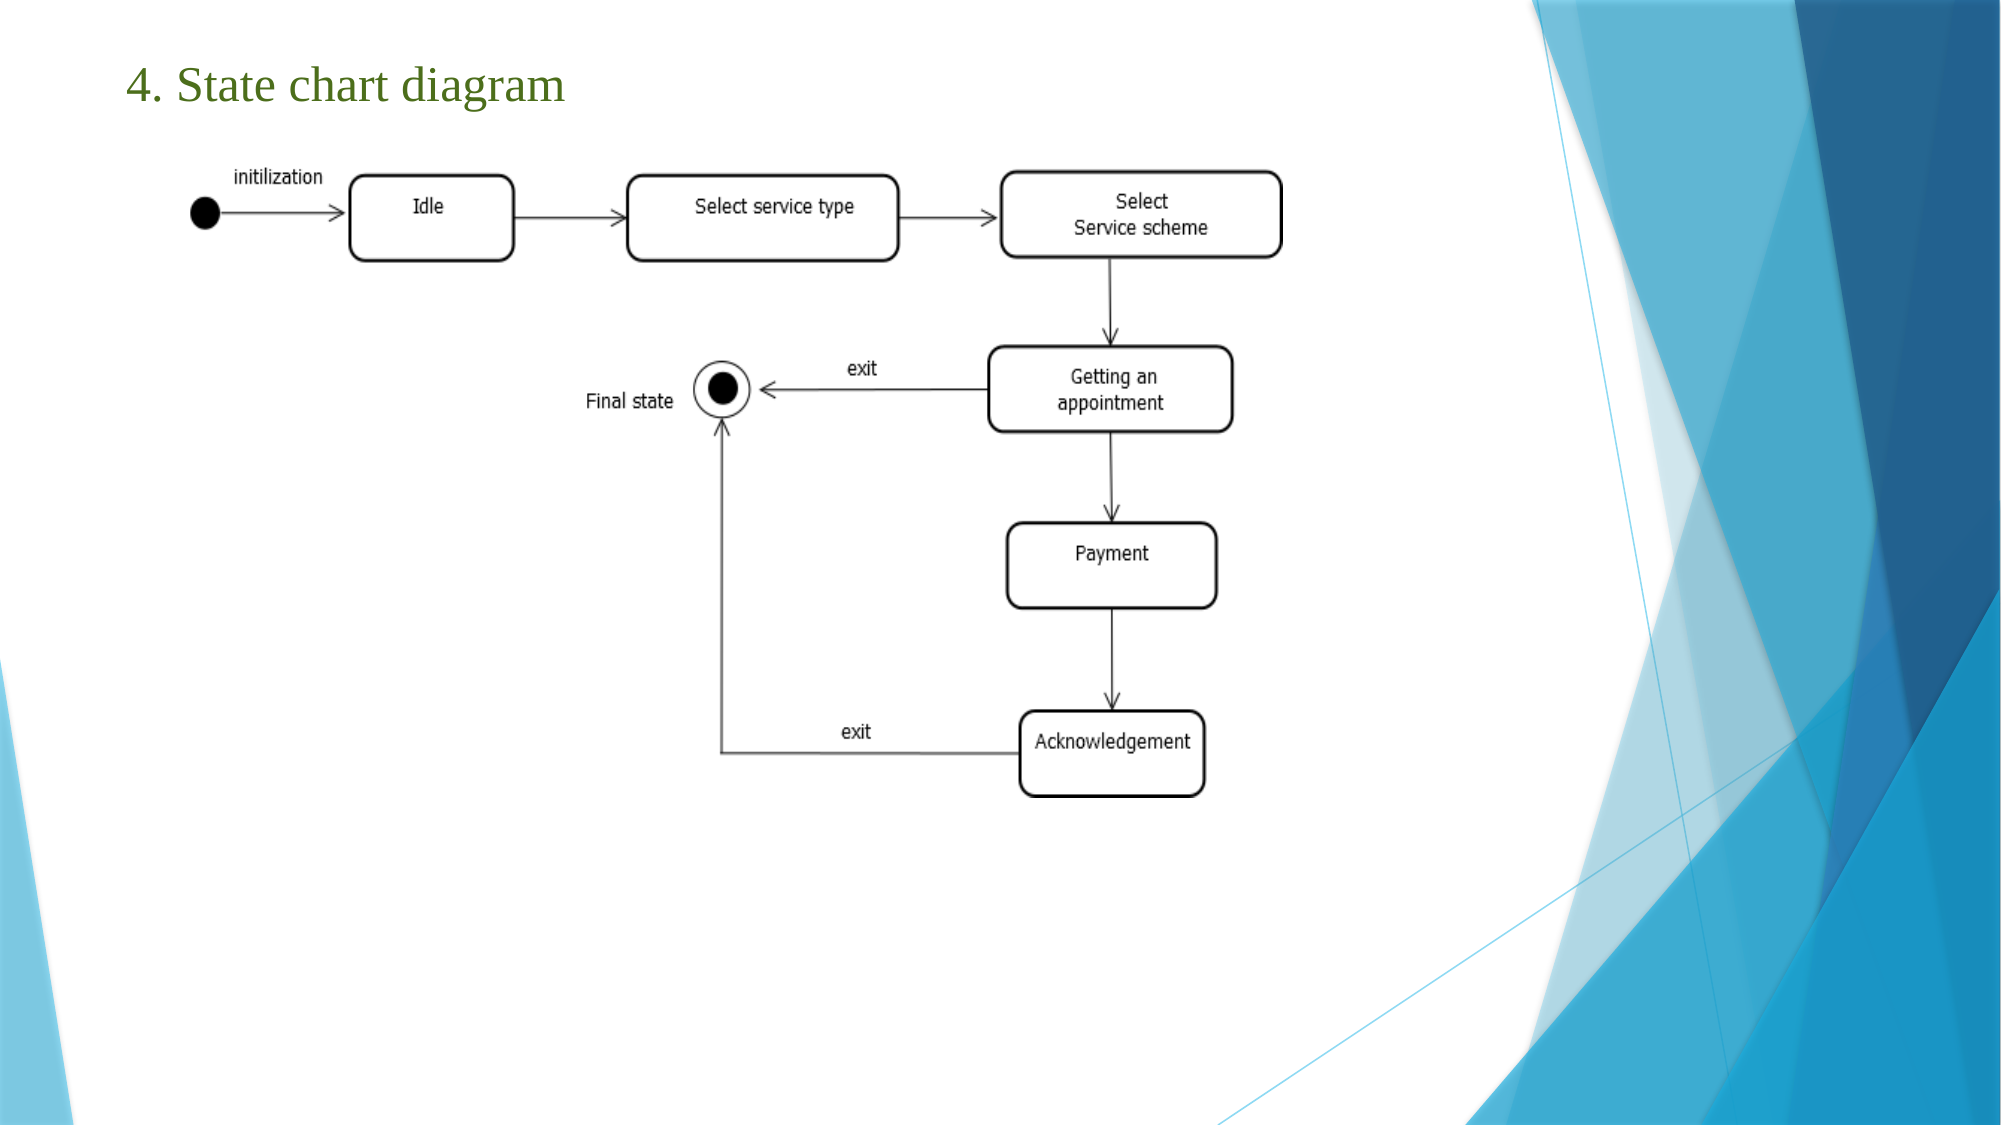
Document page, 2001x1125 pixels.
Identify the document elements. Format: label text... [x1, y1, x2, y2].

list 4. State chart diagram [111, 43, 1522, 991]
picture [188, 162, 1284, 799]
